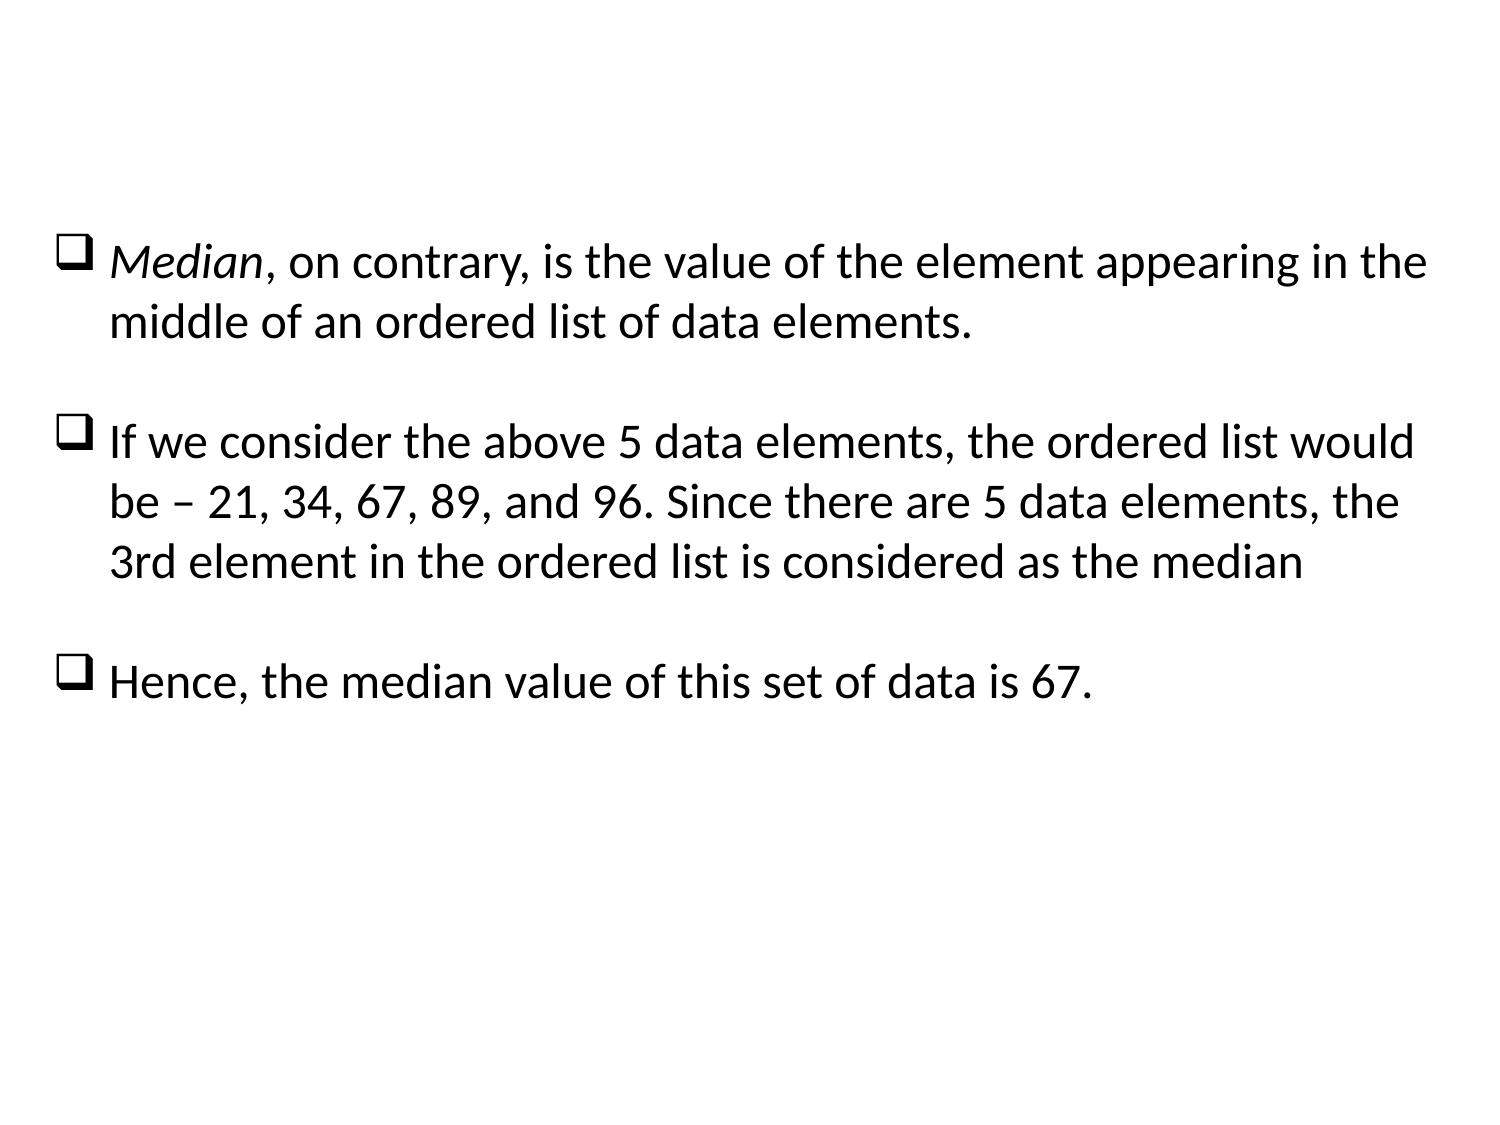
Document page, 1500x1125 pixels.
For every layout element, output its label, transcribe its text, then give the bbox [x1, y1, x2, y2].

list Median, on contrary, is the value of the element appearing in the middle of an ordered list of data elements. If we consider the above 5 data elements, the ordered list would be – 21, 34, 67, 89, and 96. Since there are 5 data elements, the 3rd element in the ordered list is considered as the median Hence, the median value of this set of data is 67. [52, 228, 1448, 714]
